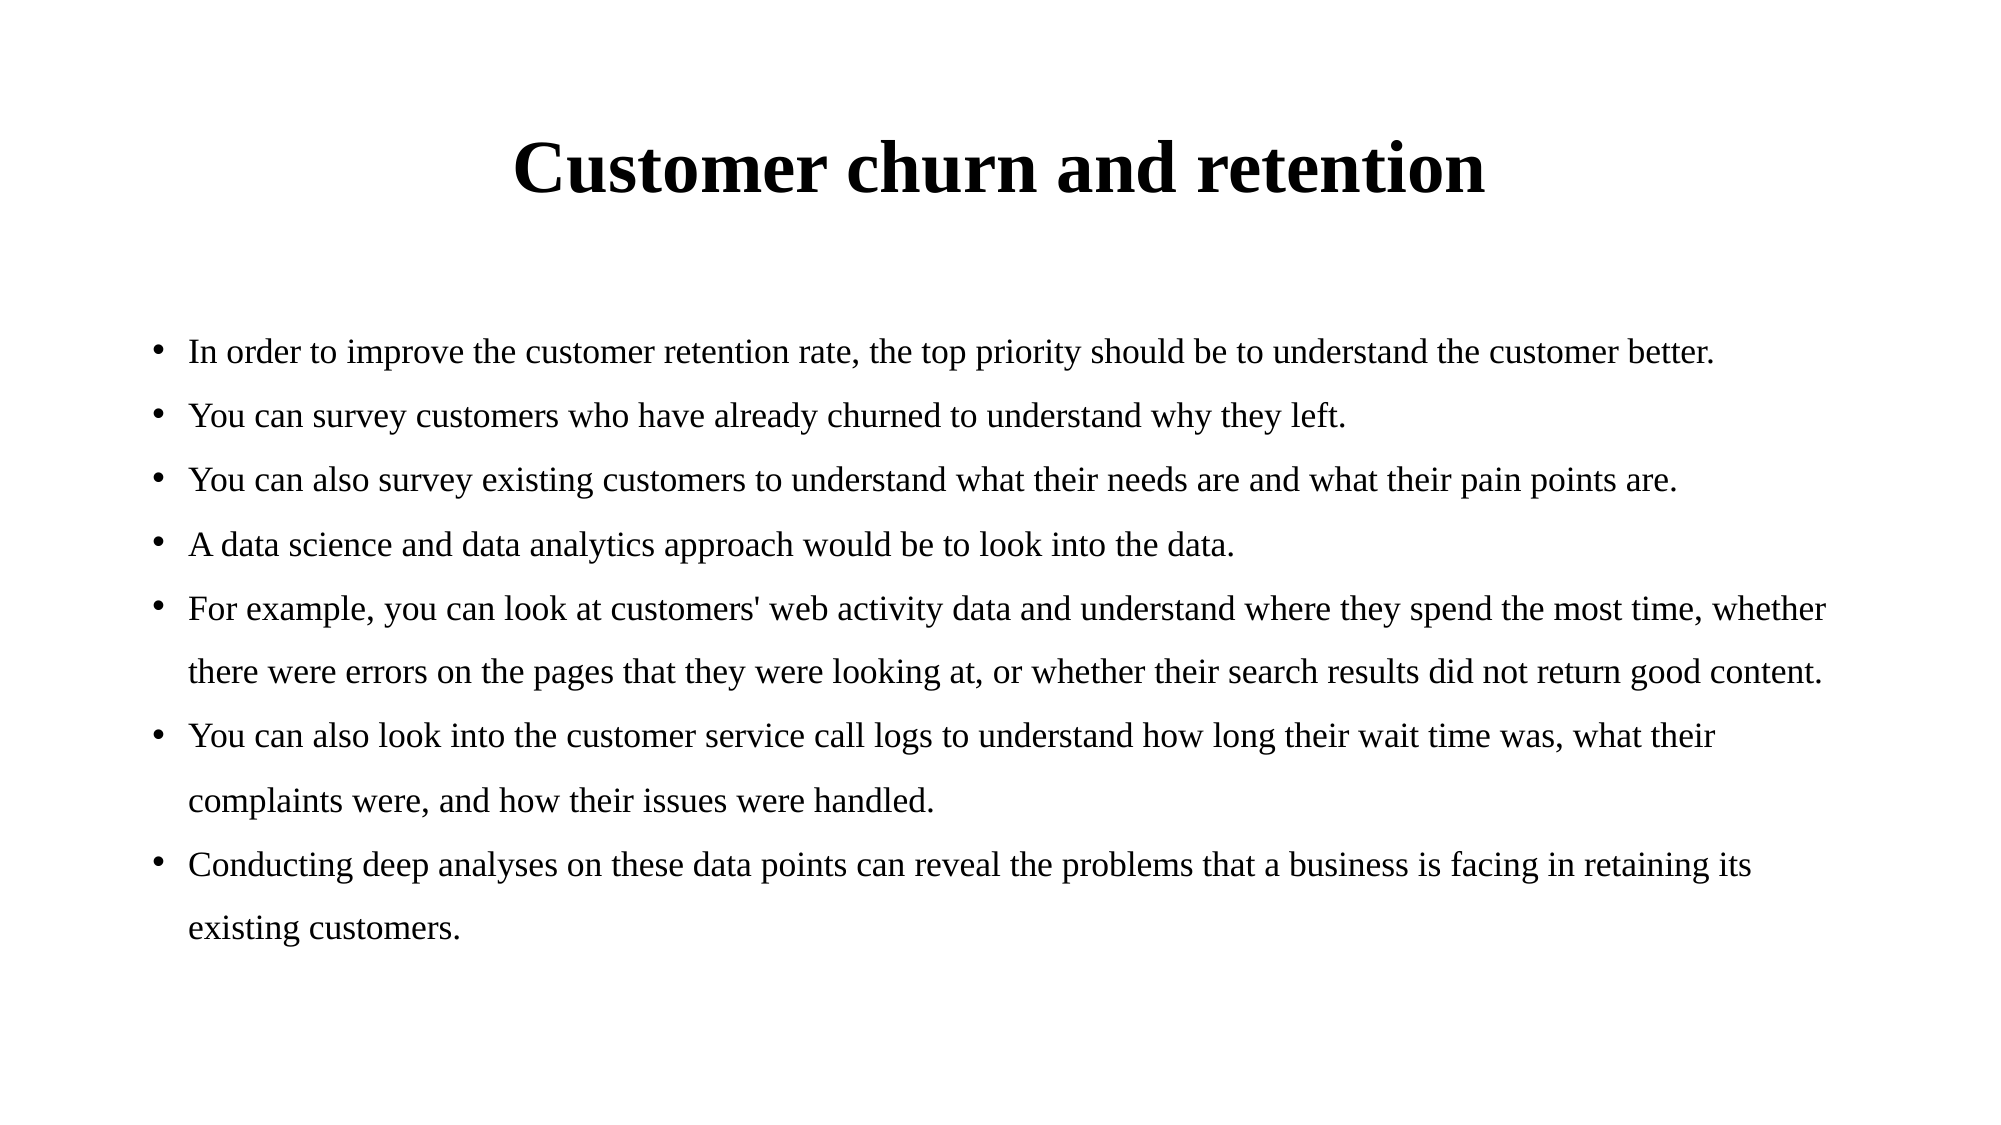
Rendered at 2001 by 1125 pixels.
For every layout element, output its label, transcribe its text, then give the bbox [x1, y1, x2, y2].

title Customer churn and retention [137, 59, 1863, 278]
list In order to improve the customer retention rate, the top priority should be to understand the customer better. You can survey customers who have already churned to understand why they left. You can also survey existing customers to understand what their needs are and what their pain points are. A data science and data analytics approach would be to look into the data. For example, you can look at customers' web activity data and understand where they spend the most time, whether there were errors on the pages that they were looking at, or whether their search results did not return good content. You can also look into the customer service call logs to understand how long their wait time was, what their complaints were, and how their issues were handled. Conducting deep analyses on these data points can reveal the problems that a business is facing in retaining its existing customers. [137, 299, 1863, 1014]
